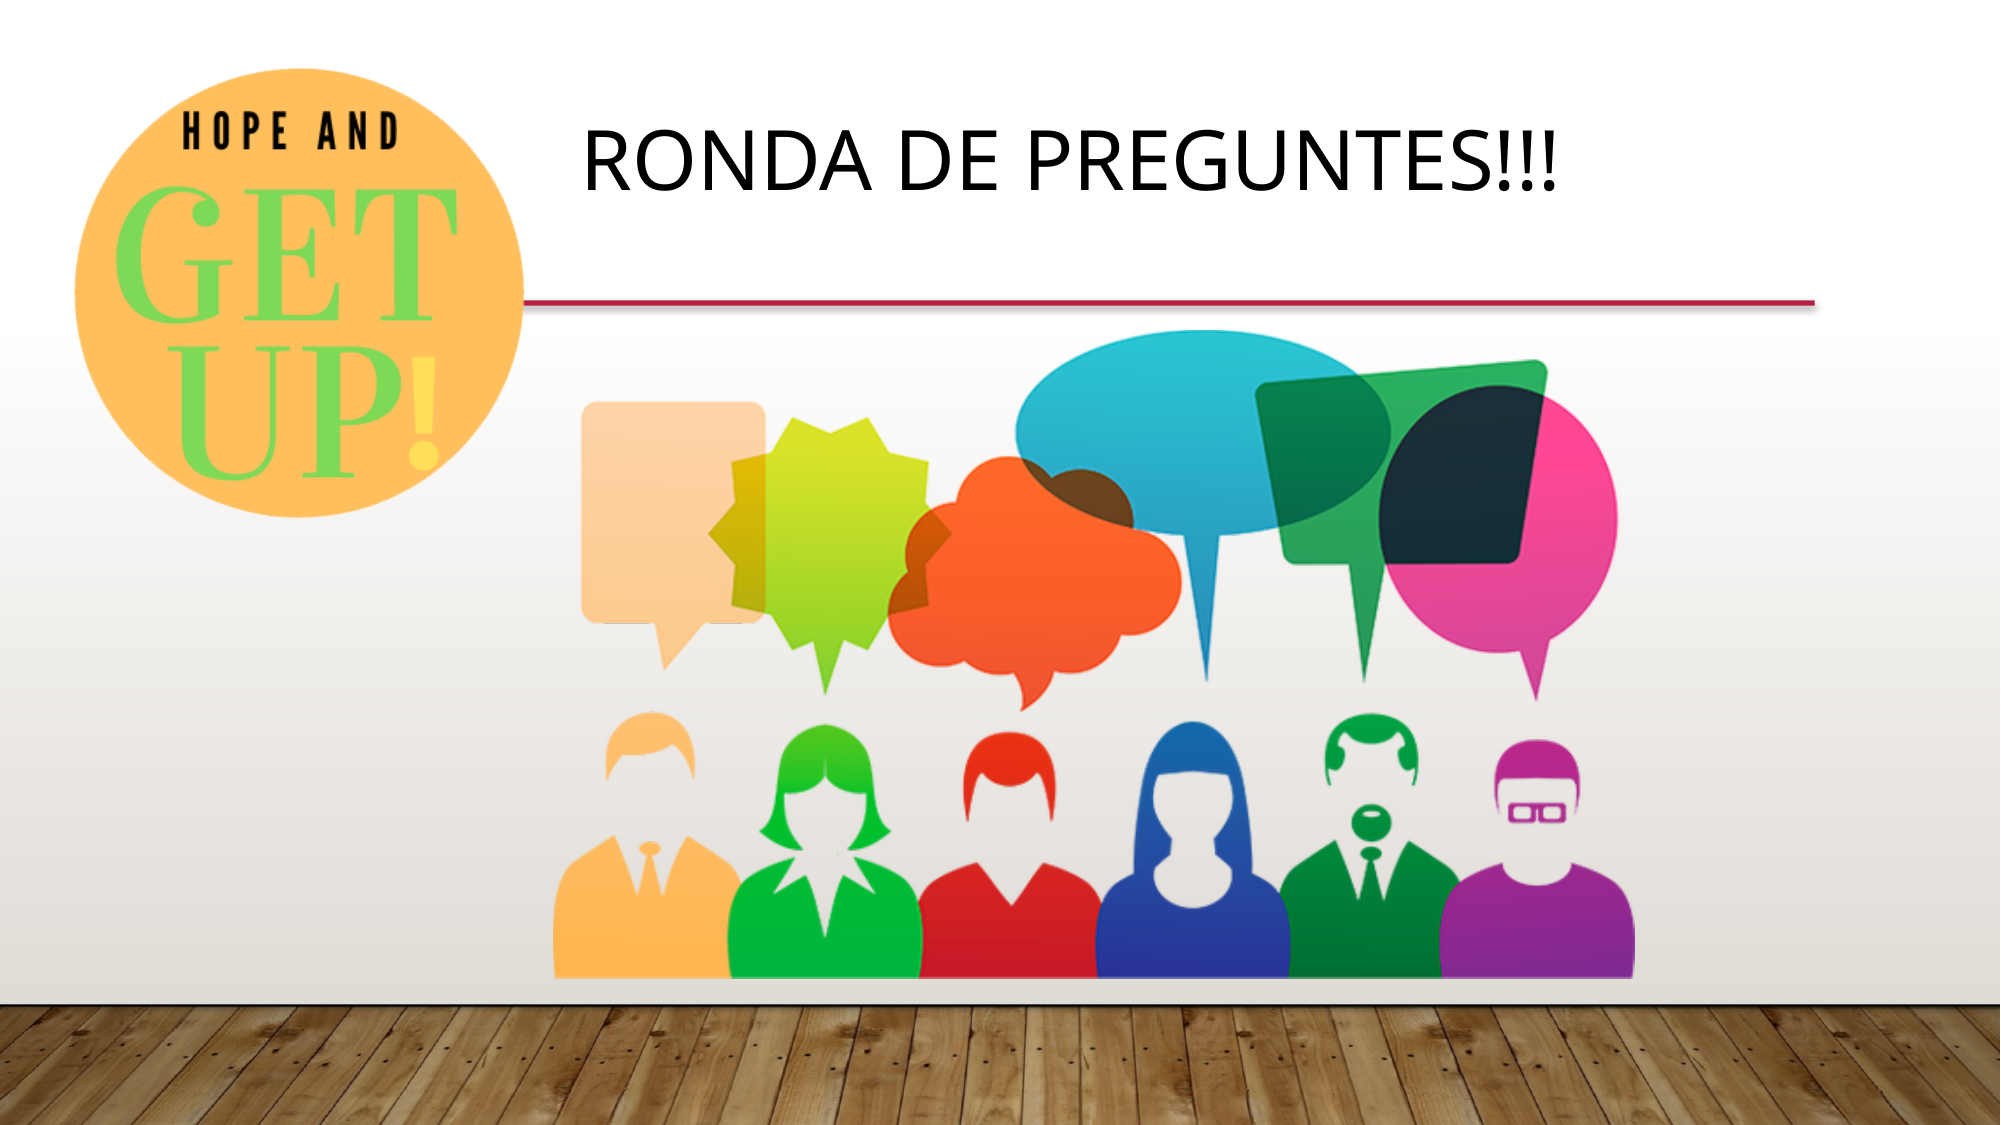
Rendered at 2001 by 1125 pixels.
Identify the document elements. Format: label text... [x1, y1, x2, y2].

text_box ronda de preguntes!!! [657, 111, 1814, 284]
picture [0, 1007, 2000, 1125]
picture [0, 0, 1635, 979]
